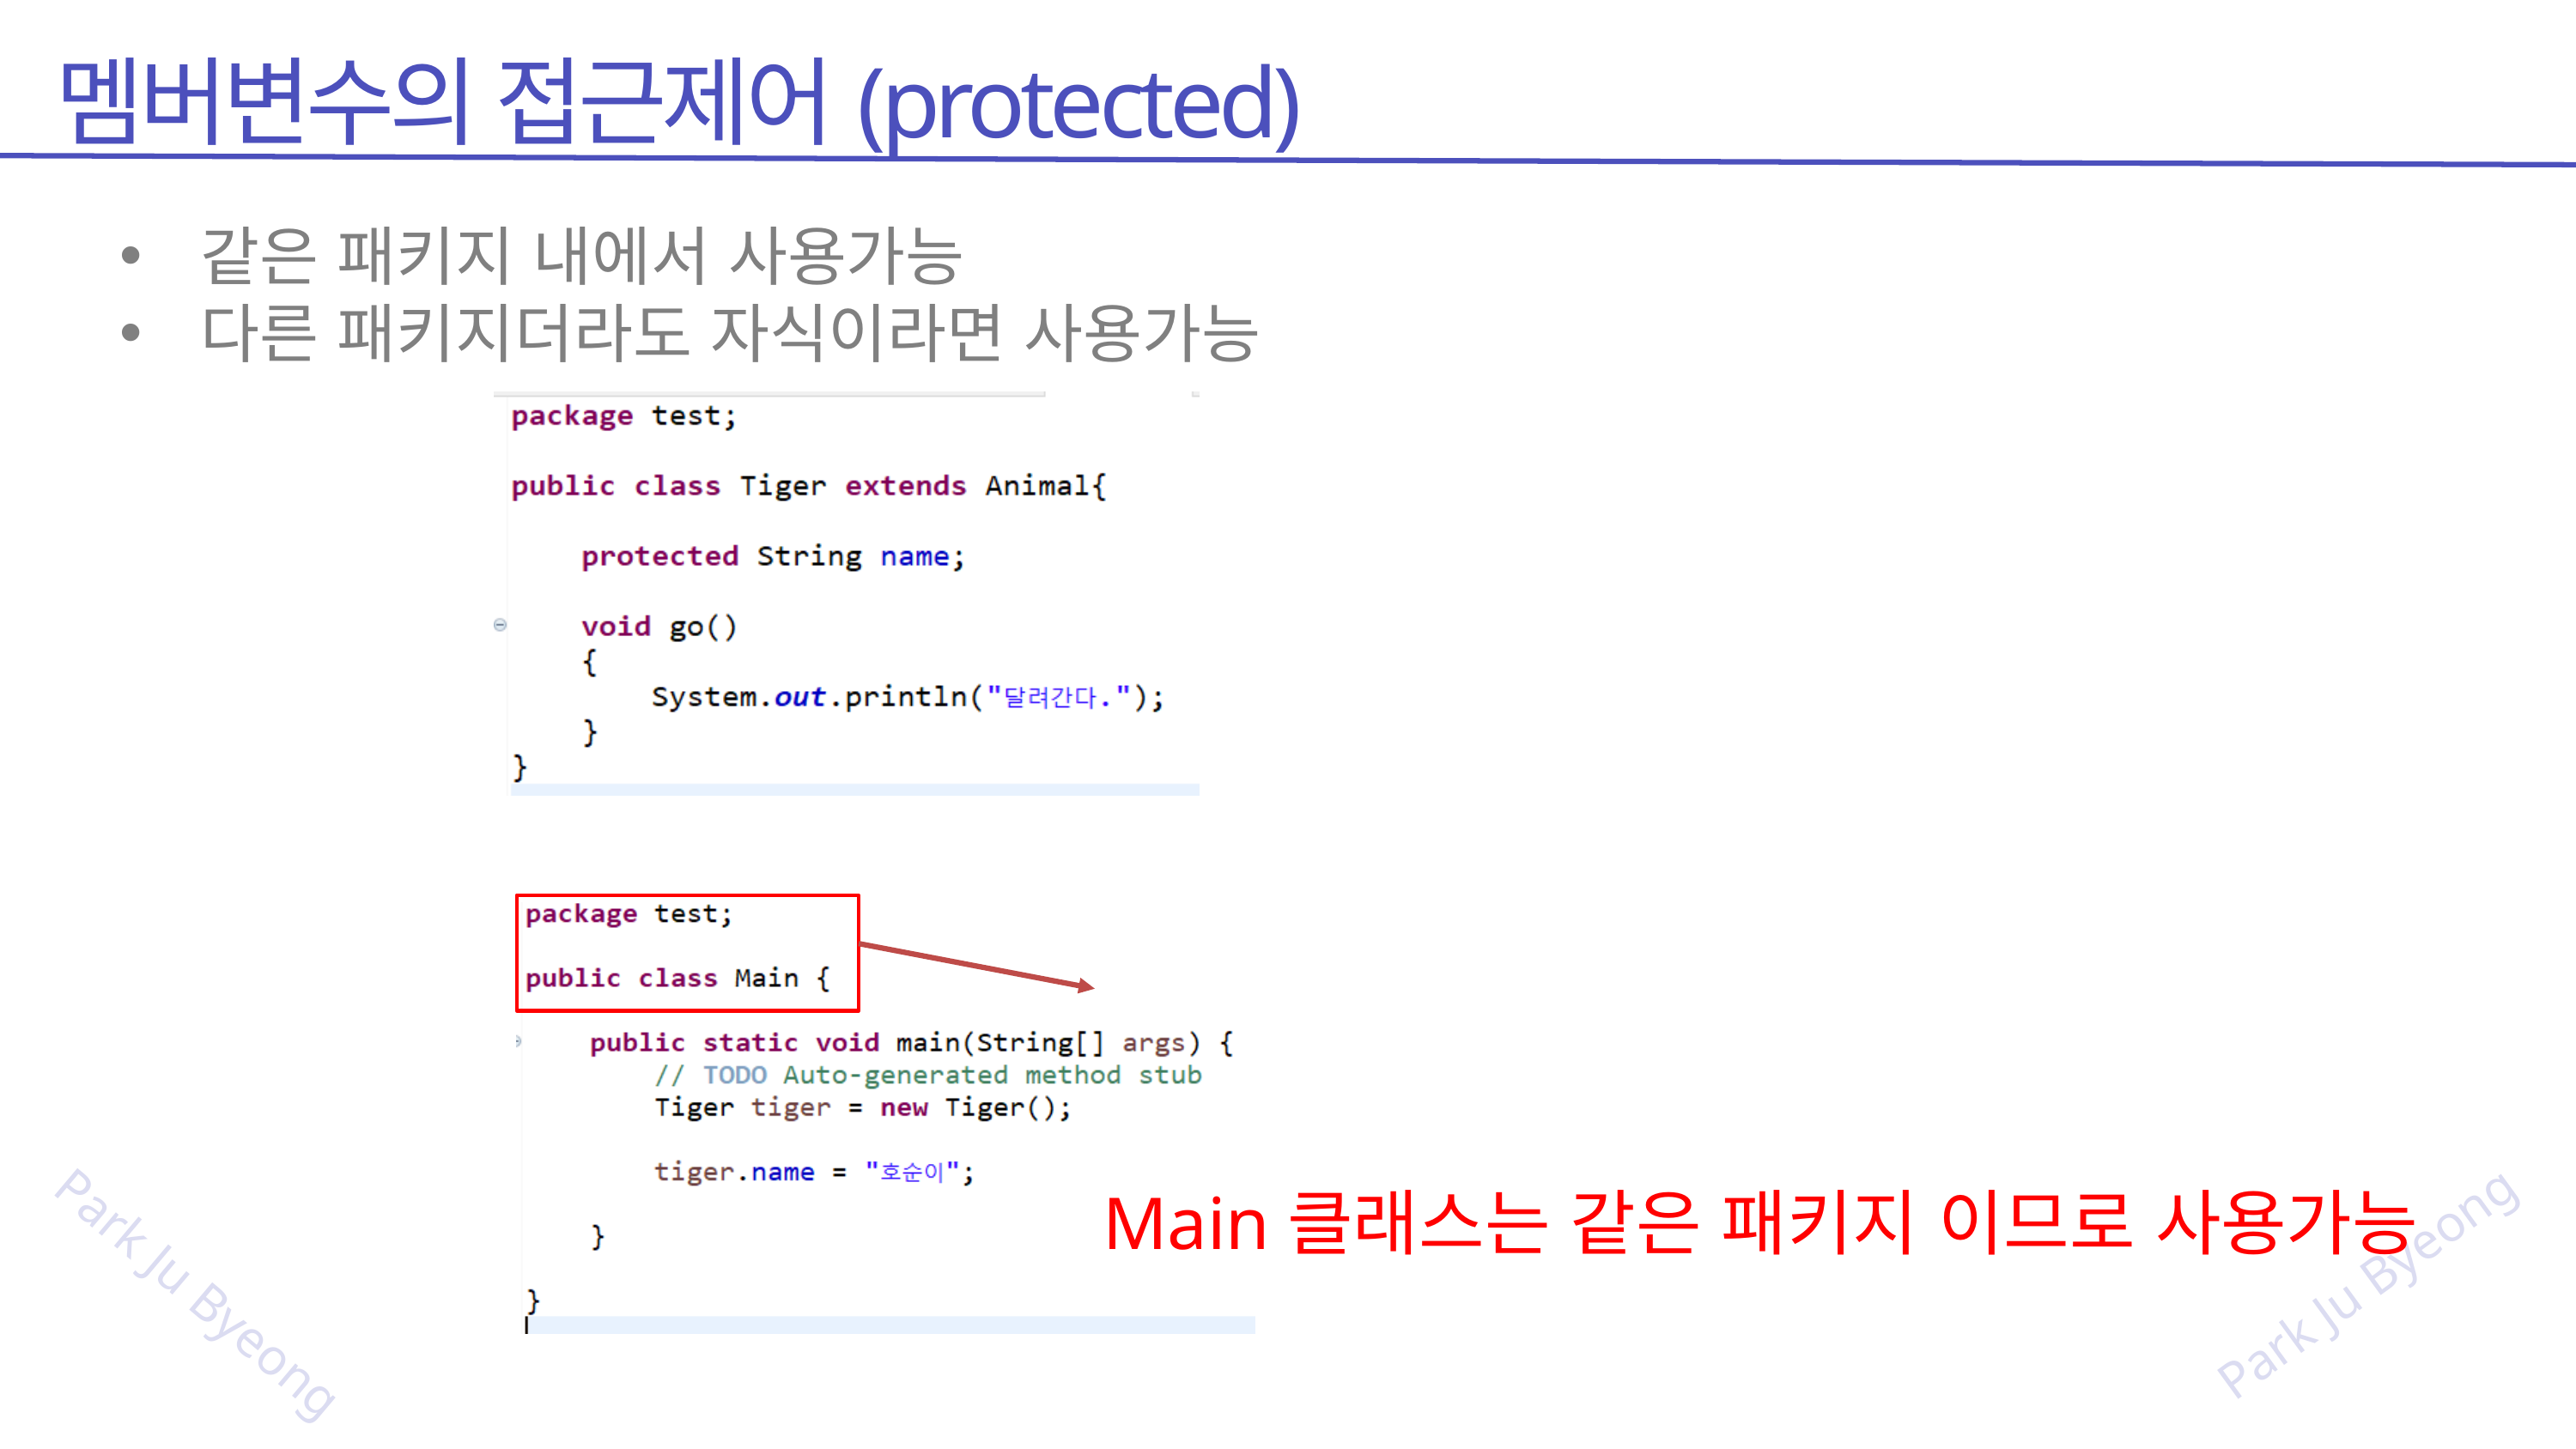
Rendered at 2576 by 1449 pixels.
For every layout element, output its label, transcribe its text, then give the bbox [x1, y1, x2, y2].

picture [516, 902, 1255, 1334]
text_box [0, 155, 2576, 166]
text_box 멤버변수의 접근제어(protected) [43, 34, 1481, 153]
picture [493, 391, 1200, 796]
text_box Main클래스는 같은 패키지 이므로 사용가능 [1258, 1171, 2576, 1270]
text_box [515, 894, 860, 902]
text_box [858, 943, 1096, 990]
text_box 같은 패키지 내에서 사용가능 다른 패키지더라도 자식이라면 사용가능 [106, 209, 2103, 377]
